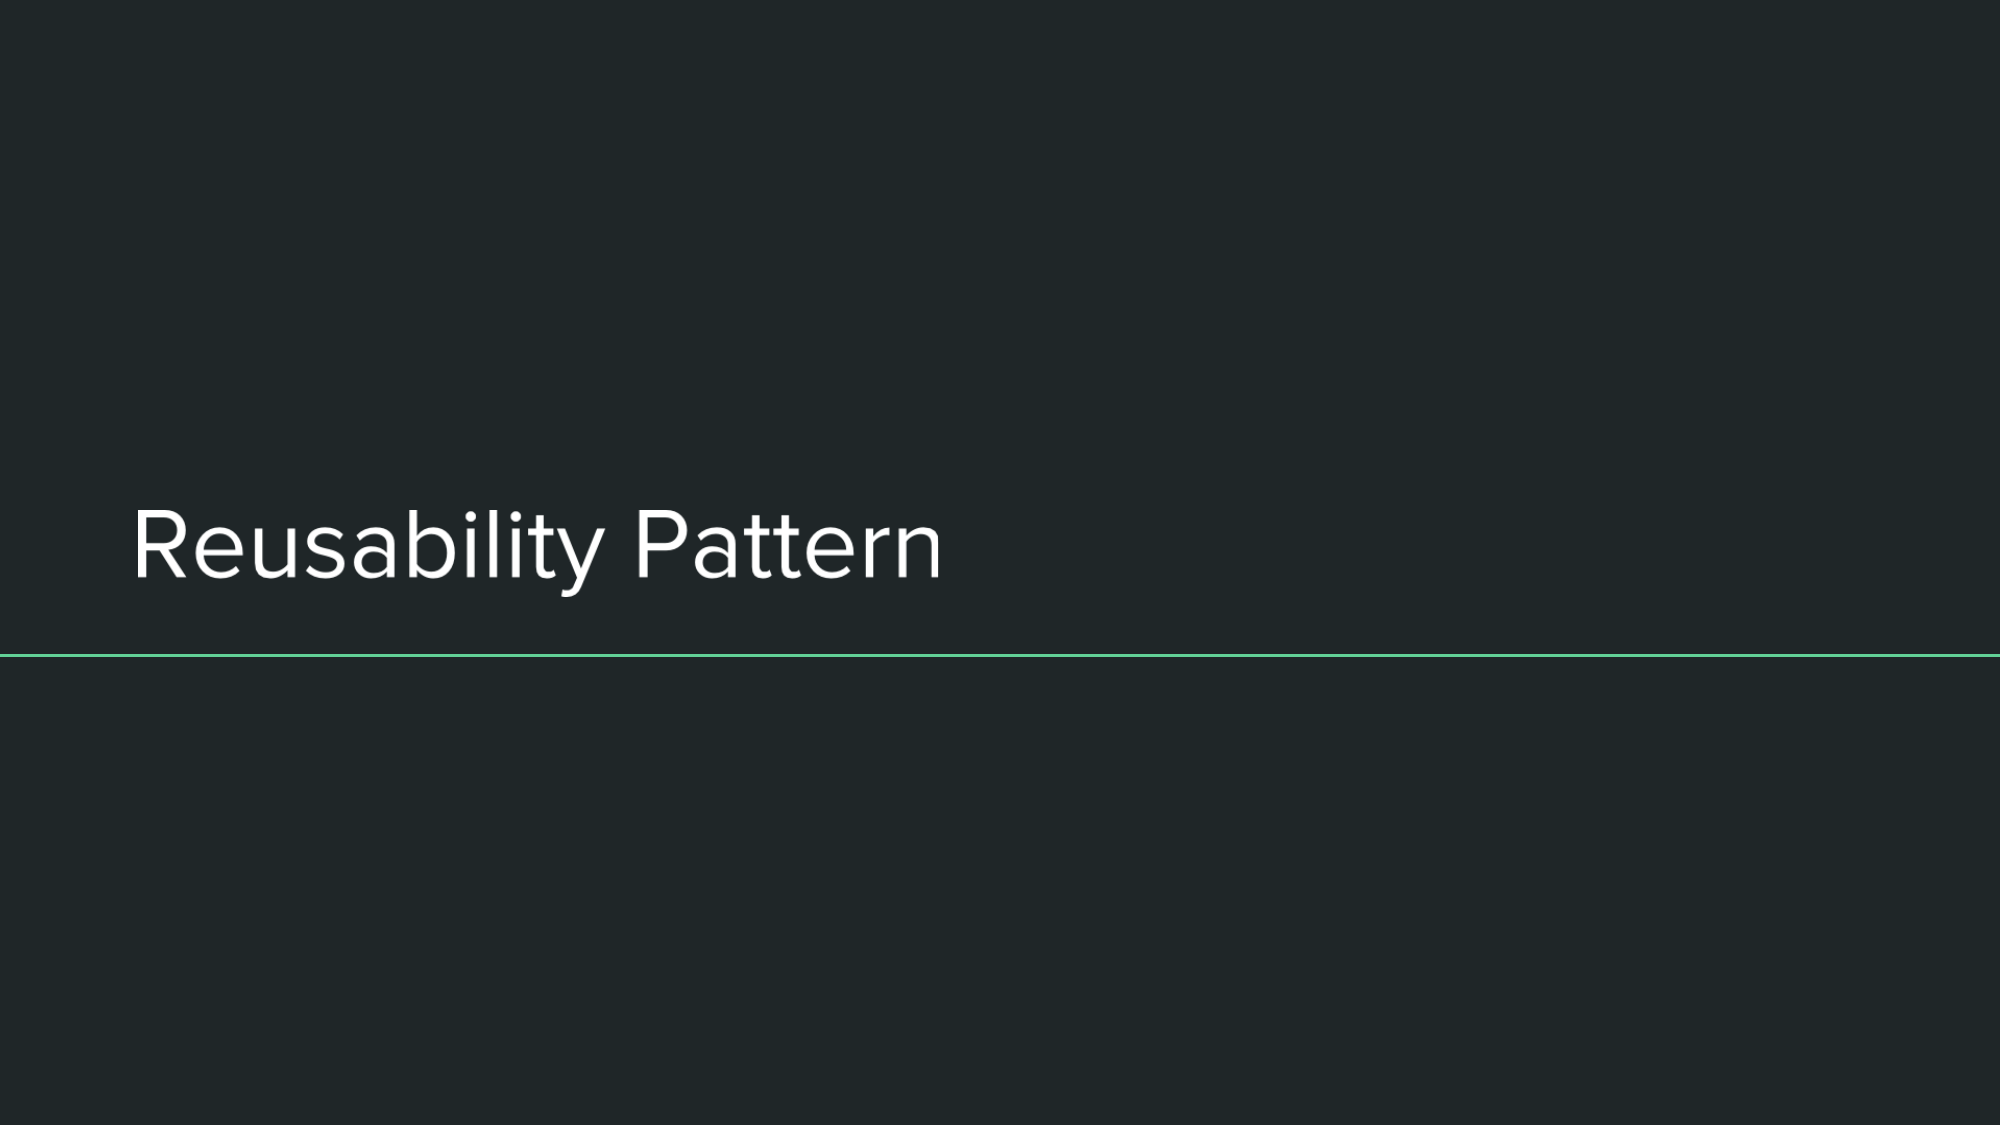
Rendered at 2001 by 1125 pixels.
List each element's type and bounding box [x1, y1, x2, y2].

text_box [0, 656, 2000, 1125]
text_box [138, 510, 939, 597]
text_box [0, 0, 2000, 655]
